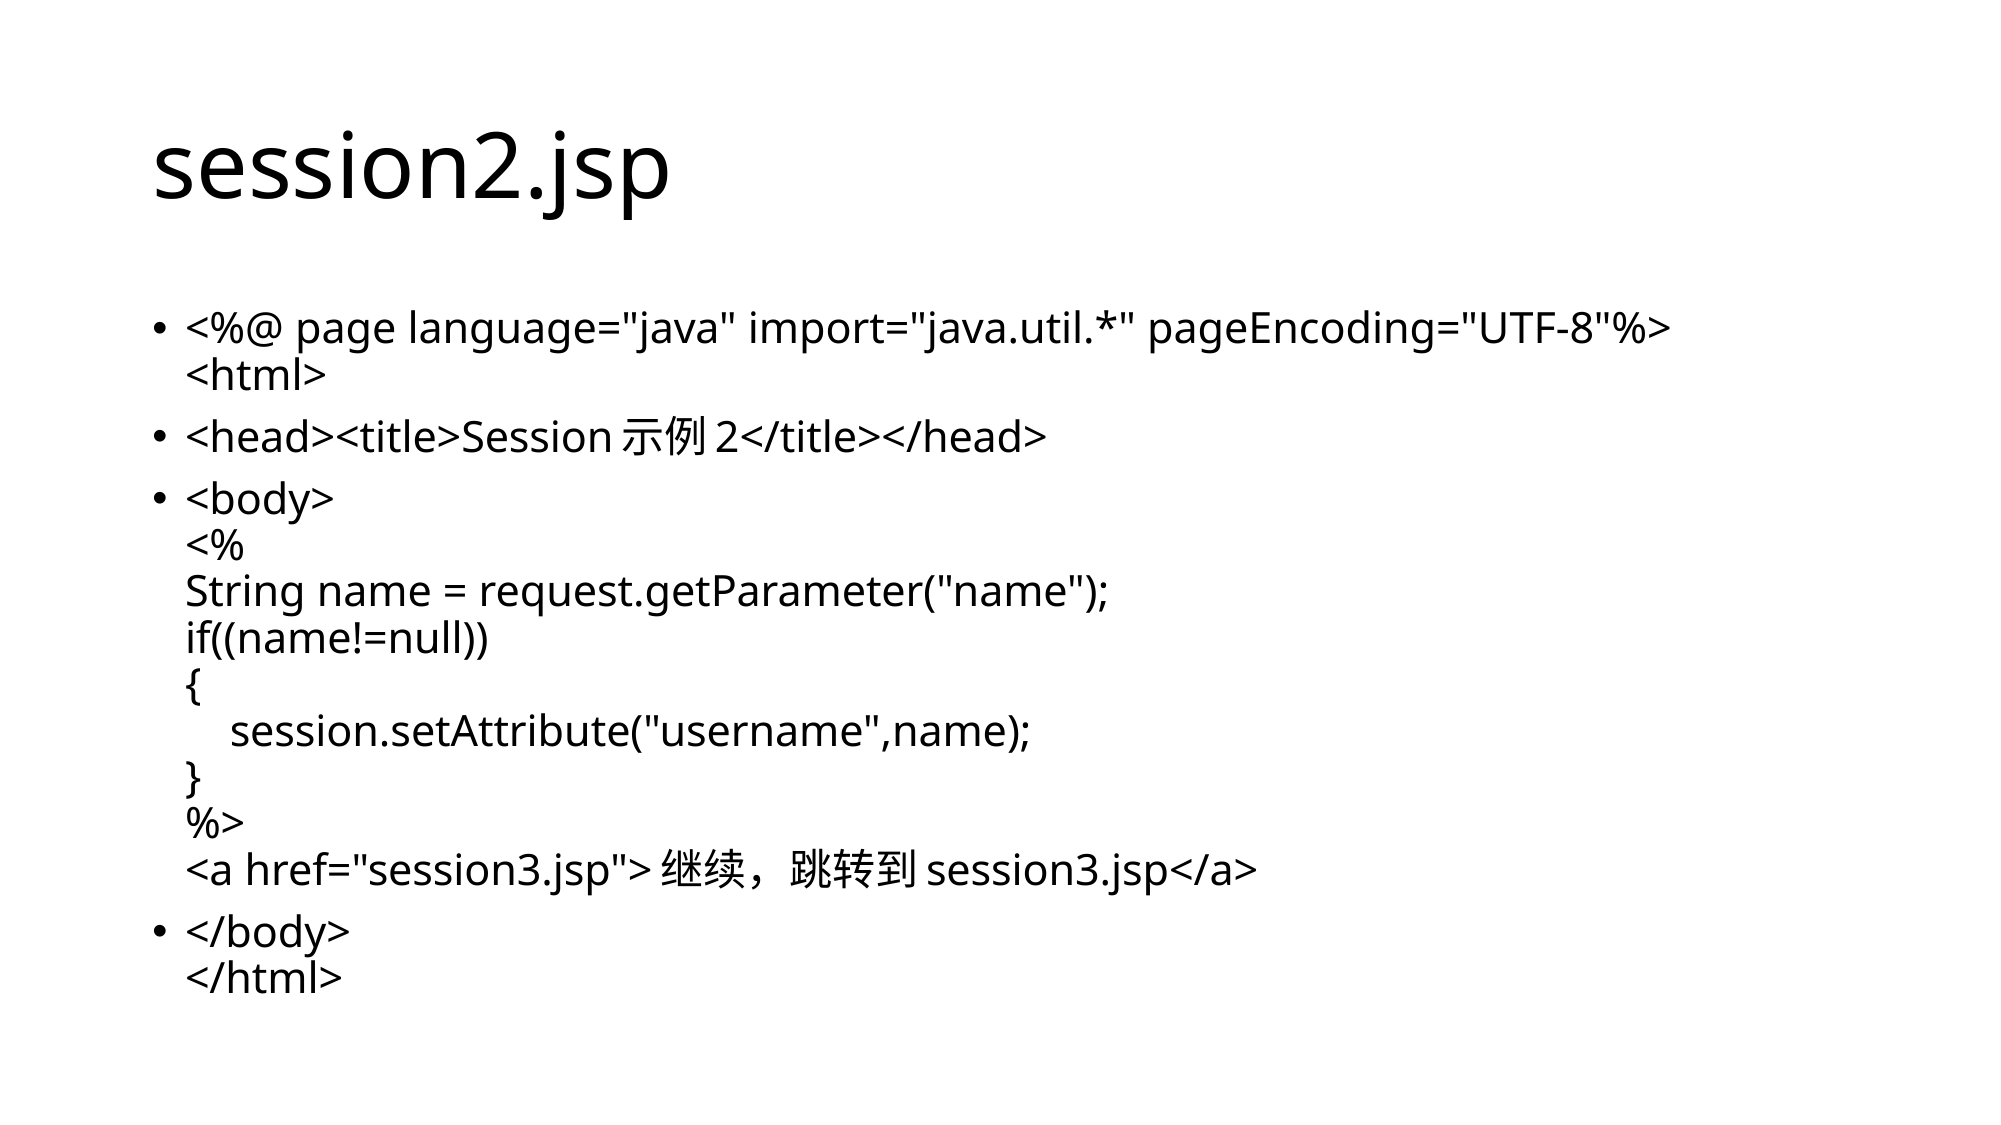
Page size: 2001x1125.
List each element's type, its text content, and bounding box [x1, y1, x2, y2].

title session2.jsp [137, 59, 1863, 278]
list <%@ page language="java" import="java.util.*" pageEncoding="UTF-8"%> <html> <head><title>Session示例2</title></head> <body> <% String name = request.getParameter("name"); if((name!=null)) { session.setAttribute("username",name); } %> <a href="session3.jsp">继续，跳转到session3.jsp</a> </body> </html> [137, 299, 1863, 1014]
